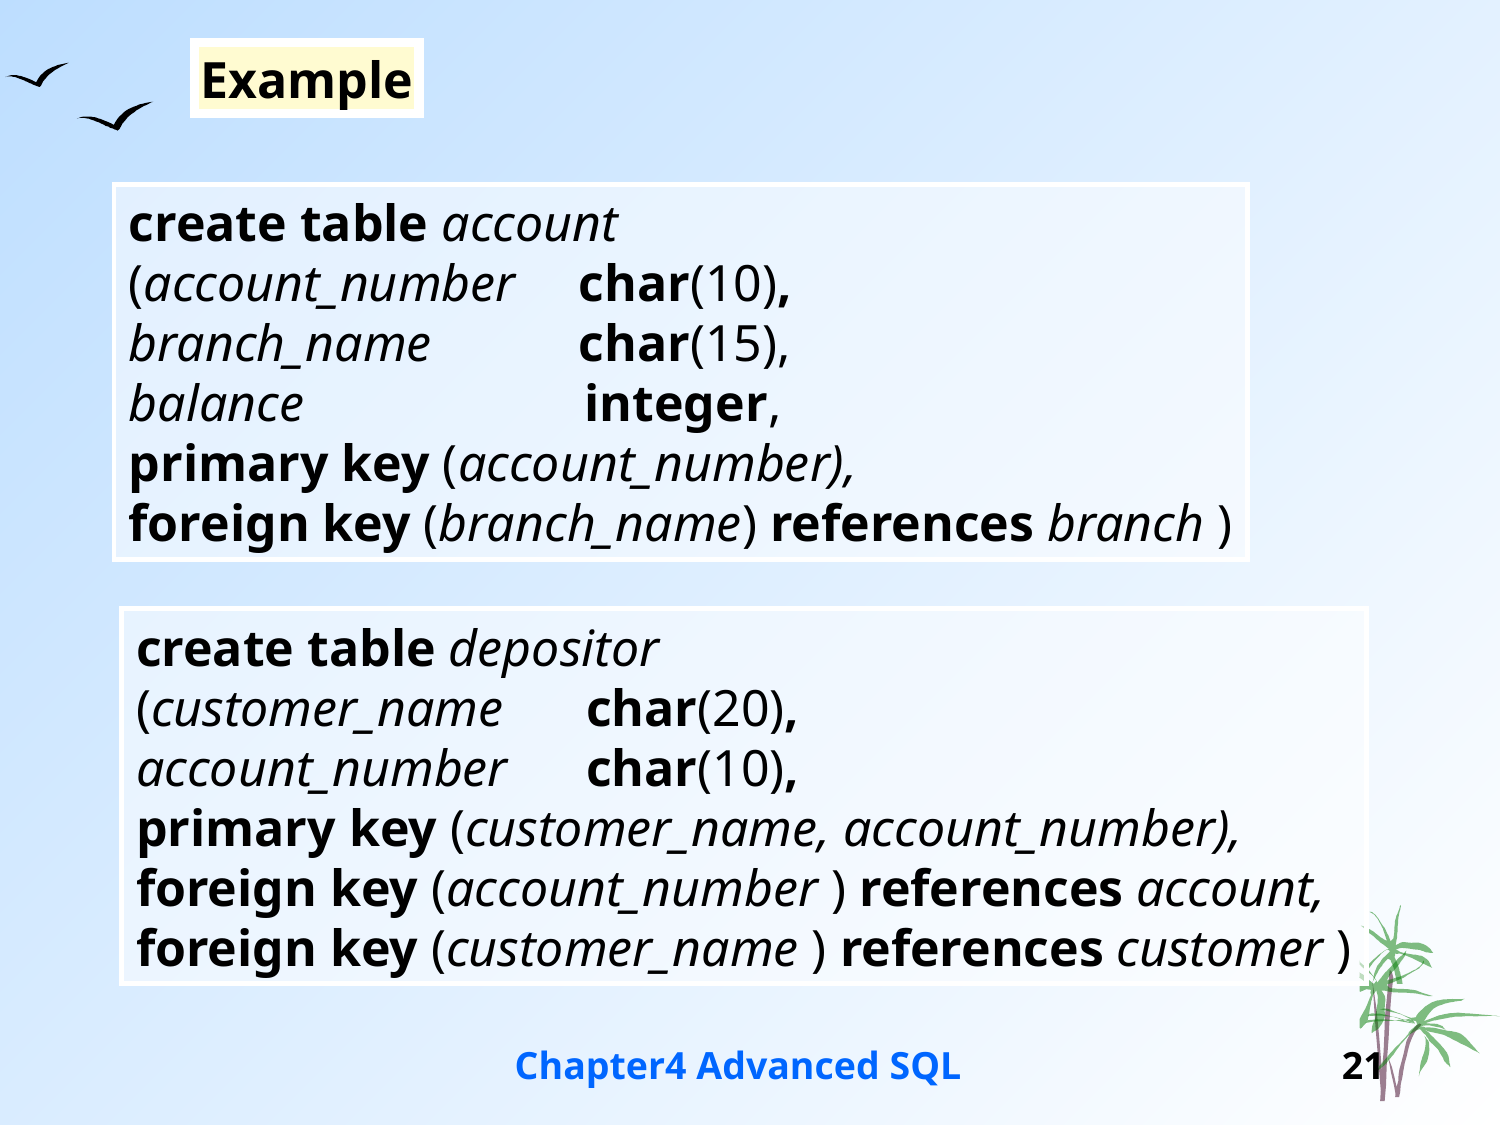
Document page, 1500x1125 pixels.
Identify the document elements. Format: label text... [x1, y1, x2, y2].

text_box create table account (account_number char(10), branch_name char(15), balance integer, primary key (account_number), foreign key (branch_name) references branch ) [114, 184, 1248, 560]
text_box create table depositor (customer_name char(20), account_number char(10), primary key (customer_name, account_number), foreign key (account_number ) references account, foreign key (customer_name ) references customer ) [121, 608, 1367, 984]
slide_number 21 [1087, 1034, 1400, 1110]
text_box Example [194, 42, 420, 114]
footer Chapter4 Advanced SQL [395, 1034, 1081, 1110]
